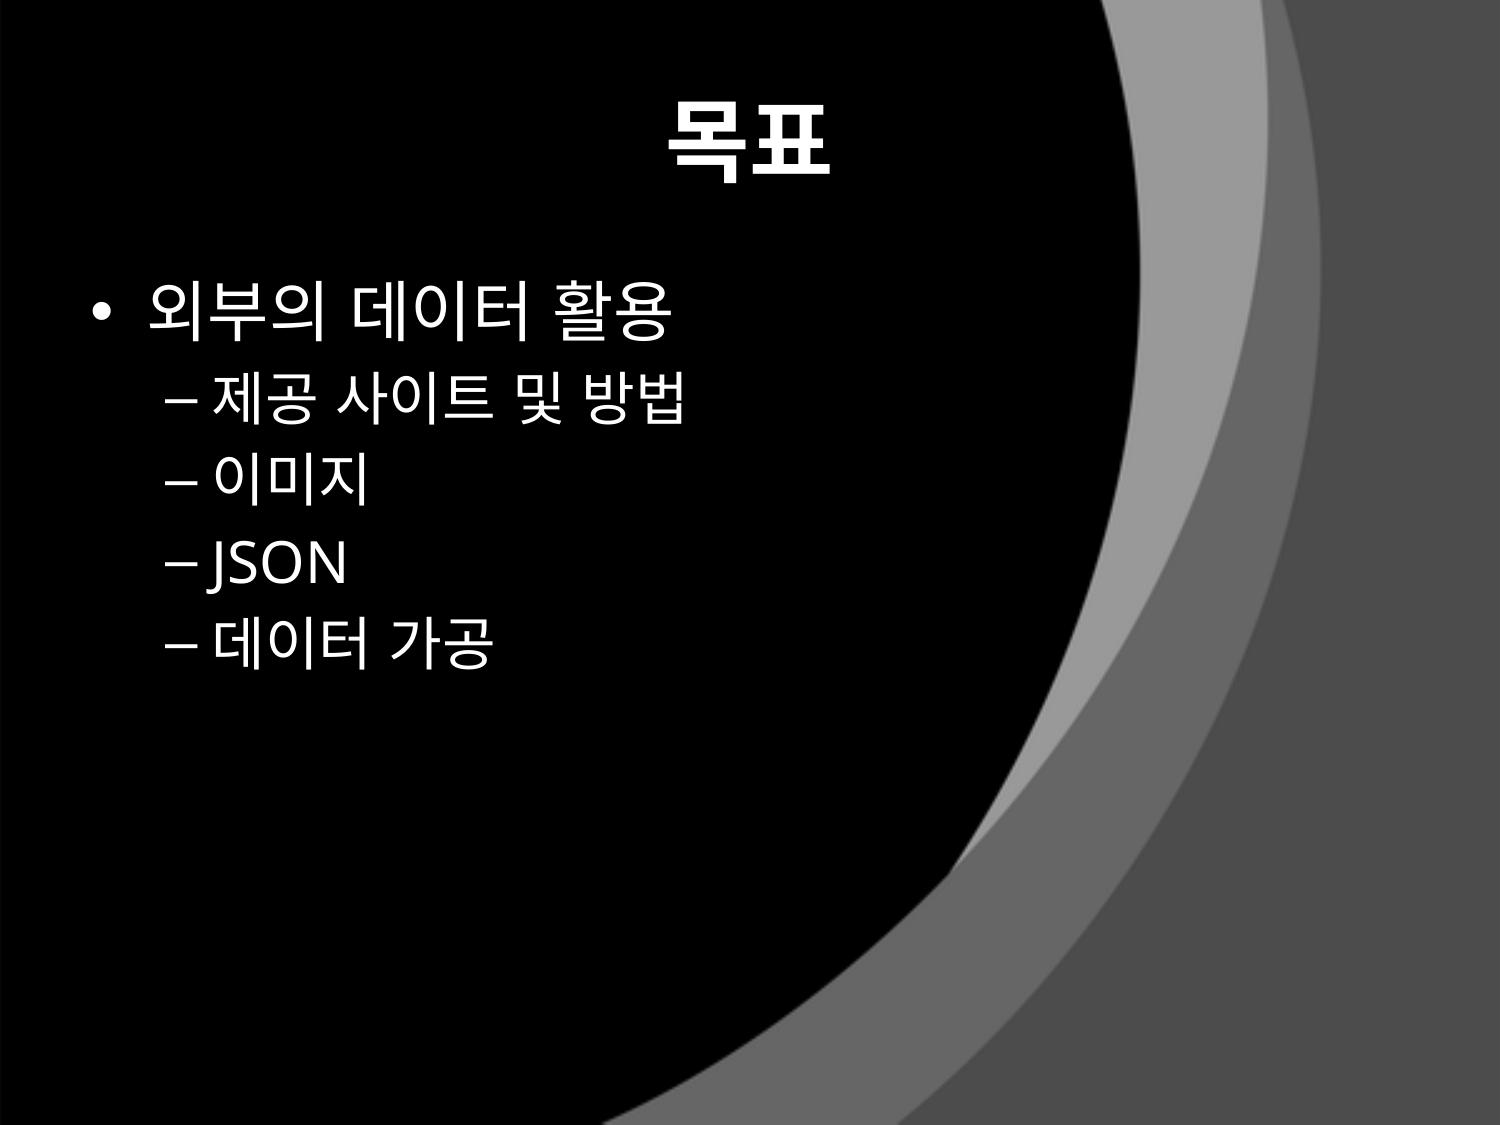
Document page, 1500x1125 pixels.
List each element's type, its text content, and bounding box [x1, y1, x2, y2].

title 목표 [75, 45, 1425, 233]
picture [0, 0, 1500, 1125]
list 외부의 데이터 활용 제공 사이트 및 방법 이미지 JSON 데이터 가공 [75, 262, 1425, 1005]
